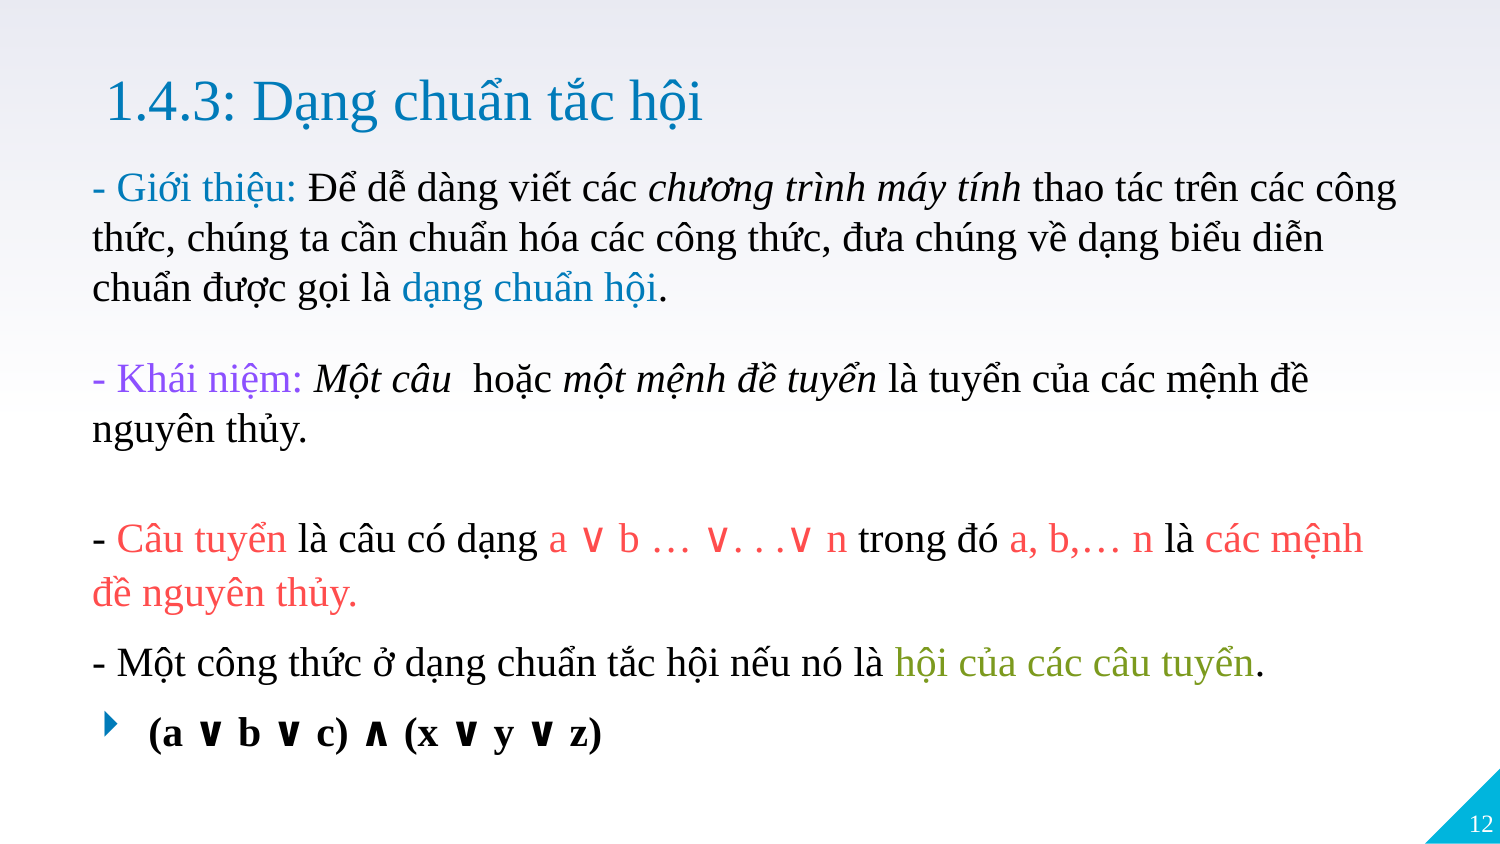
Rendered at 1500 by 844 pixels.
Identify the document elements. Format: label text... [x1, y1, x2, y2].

text_box - Khái niệm: Một câu hoặc một mệnh đề tuyển là tuyển của các mệnh đề nguyên thủy. [77, 343, 1419, 499]
text_box 1.4.3: Dạng chuẩn tắc hội [90, 54, 720, 140]
text_box - Giới thiệu: Để dễ dàng viết các chương trình máy tính thao tác trên các công thức, chúng ta cần chuẩn hóa các công thức, đưa chúng về dạng biểu diễn chuẩn được gọi là dạng chuẩn hội. [77, 152, 1419, 343]
slide_number 12 [1418, 760, 1494, 838]
text_box - Câu tuyển là câu có dạng a ∨ b … ∨. . .∨ n trong đó a, b,… n là các mệnh đề nguyên thủy. - Một công thức ở dạng chuẩn tắc hội nếu nó là hội của các câu tuyển. (a ∨ b ∨ c) ∧ (x ∨ y ∨ z) [77, 500, 1419, 819]
